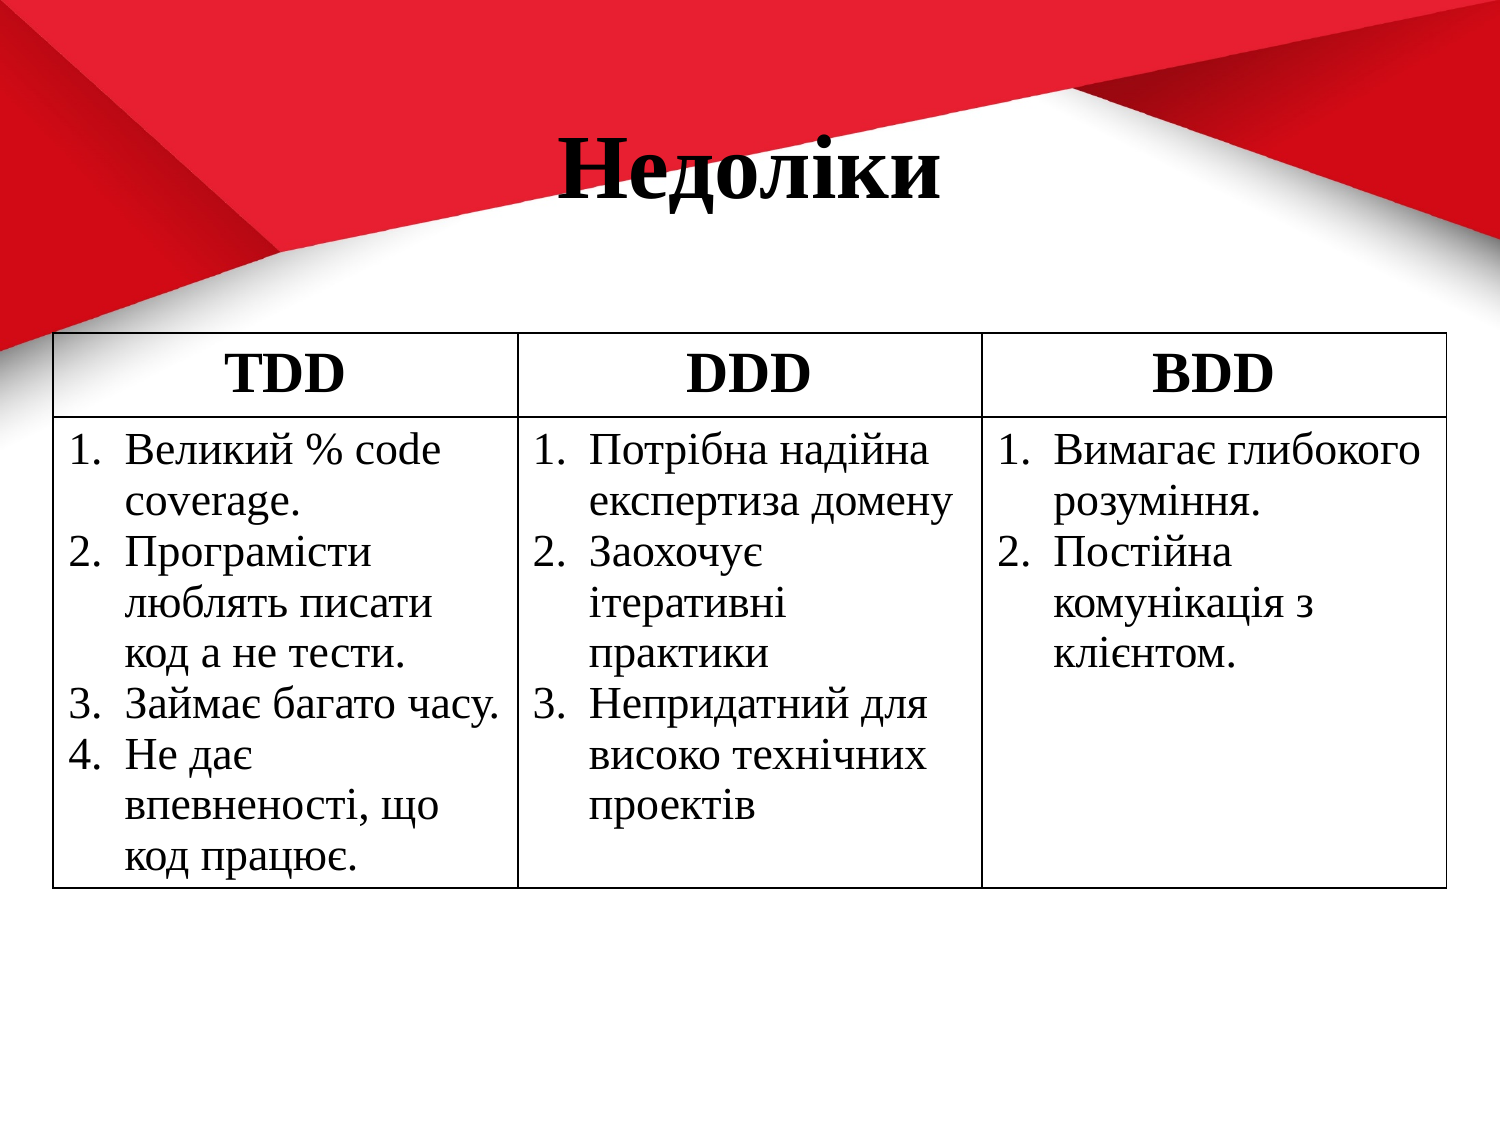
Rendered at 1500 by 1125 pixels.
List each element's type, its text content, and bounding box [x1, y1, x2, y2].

title Недоліки [103, 59, 1397, 278]
table_cell Вимагає глибокого розуміння. Постійна комунікація з клієнтом. [983, 418, 1446, 887]
table_cell Великий % code coverage. Програмісти люблять писати код а не тести. Займає багато часу. Не дає впевненості, що код працює. [54, 418, 517, 887]
table_header TDD [54, 334, 517, 416]
table_cell Потрібна надійна експертиза домену Заохочує ітеративні практики Непридатний для високо технічних проектів [519, 418, 981, 887]
table_header DDD [519, 334, 981, 416]
table_header BDD [983, 334, 1446, 416]
picture [0, 0, 1500, 1125]
